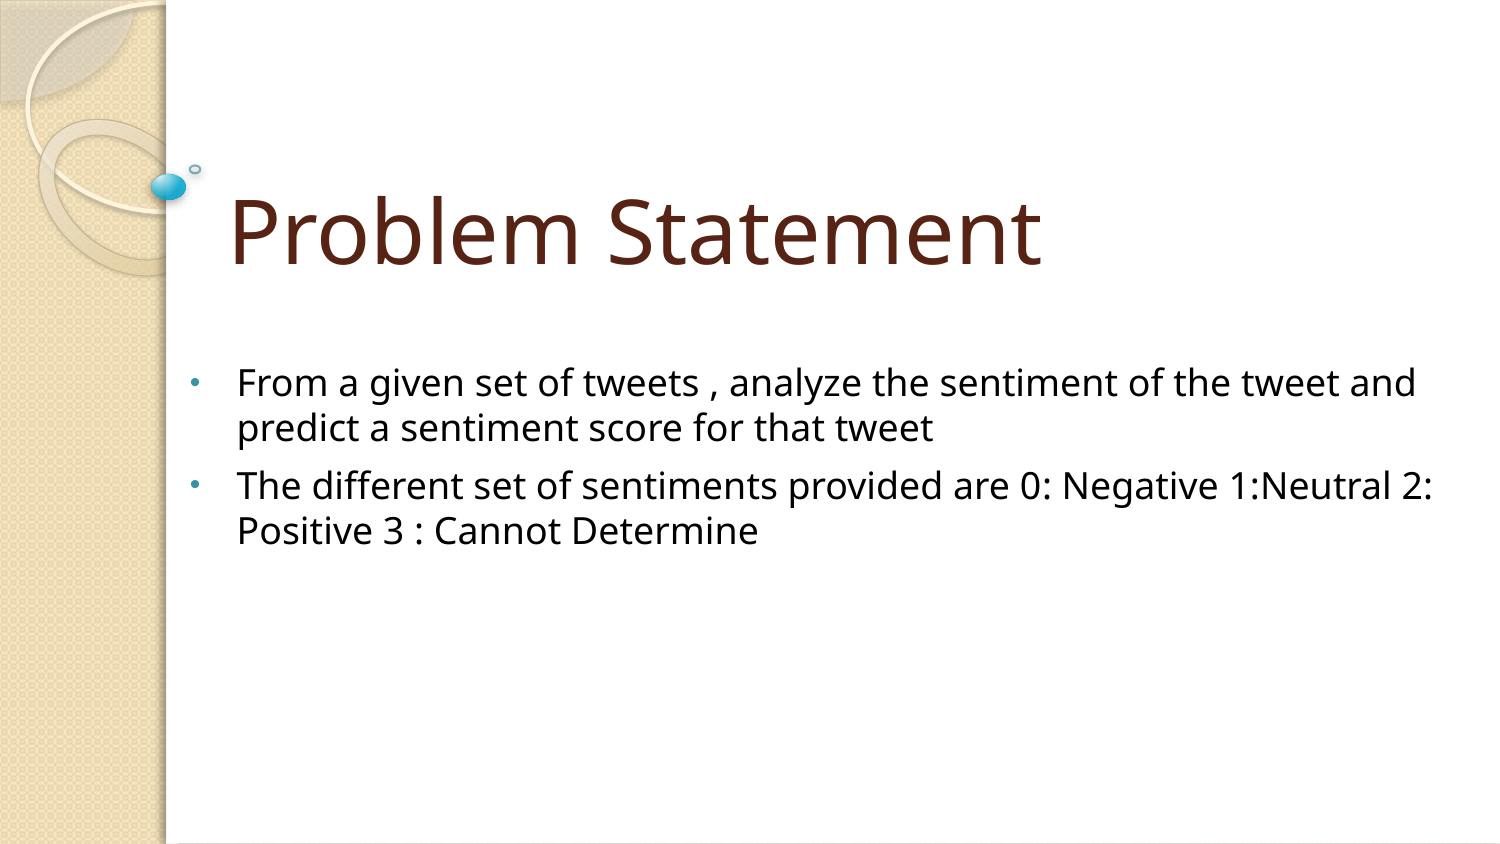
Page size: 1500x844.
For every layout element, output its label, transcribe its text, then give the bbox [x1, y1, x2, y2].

title Problem Statement [212, 109, 1488, 291]
subtitle From a given set of tweets , analyze the sentiment of the tweet and predict a sentiment score for that tweet The different set of sentiments provided are 0: Negative 1:Neutral 2: Positive 3 : Cannot Determine [174, 359, 1500, 575]
